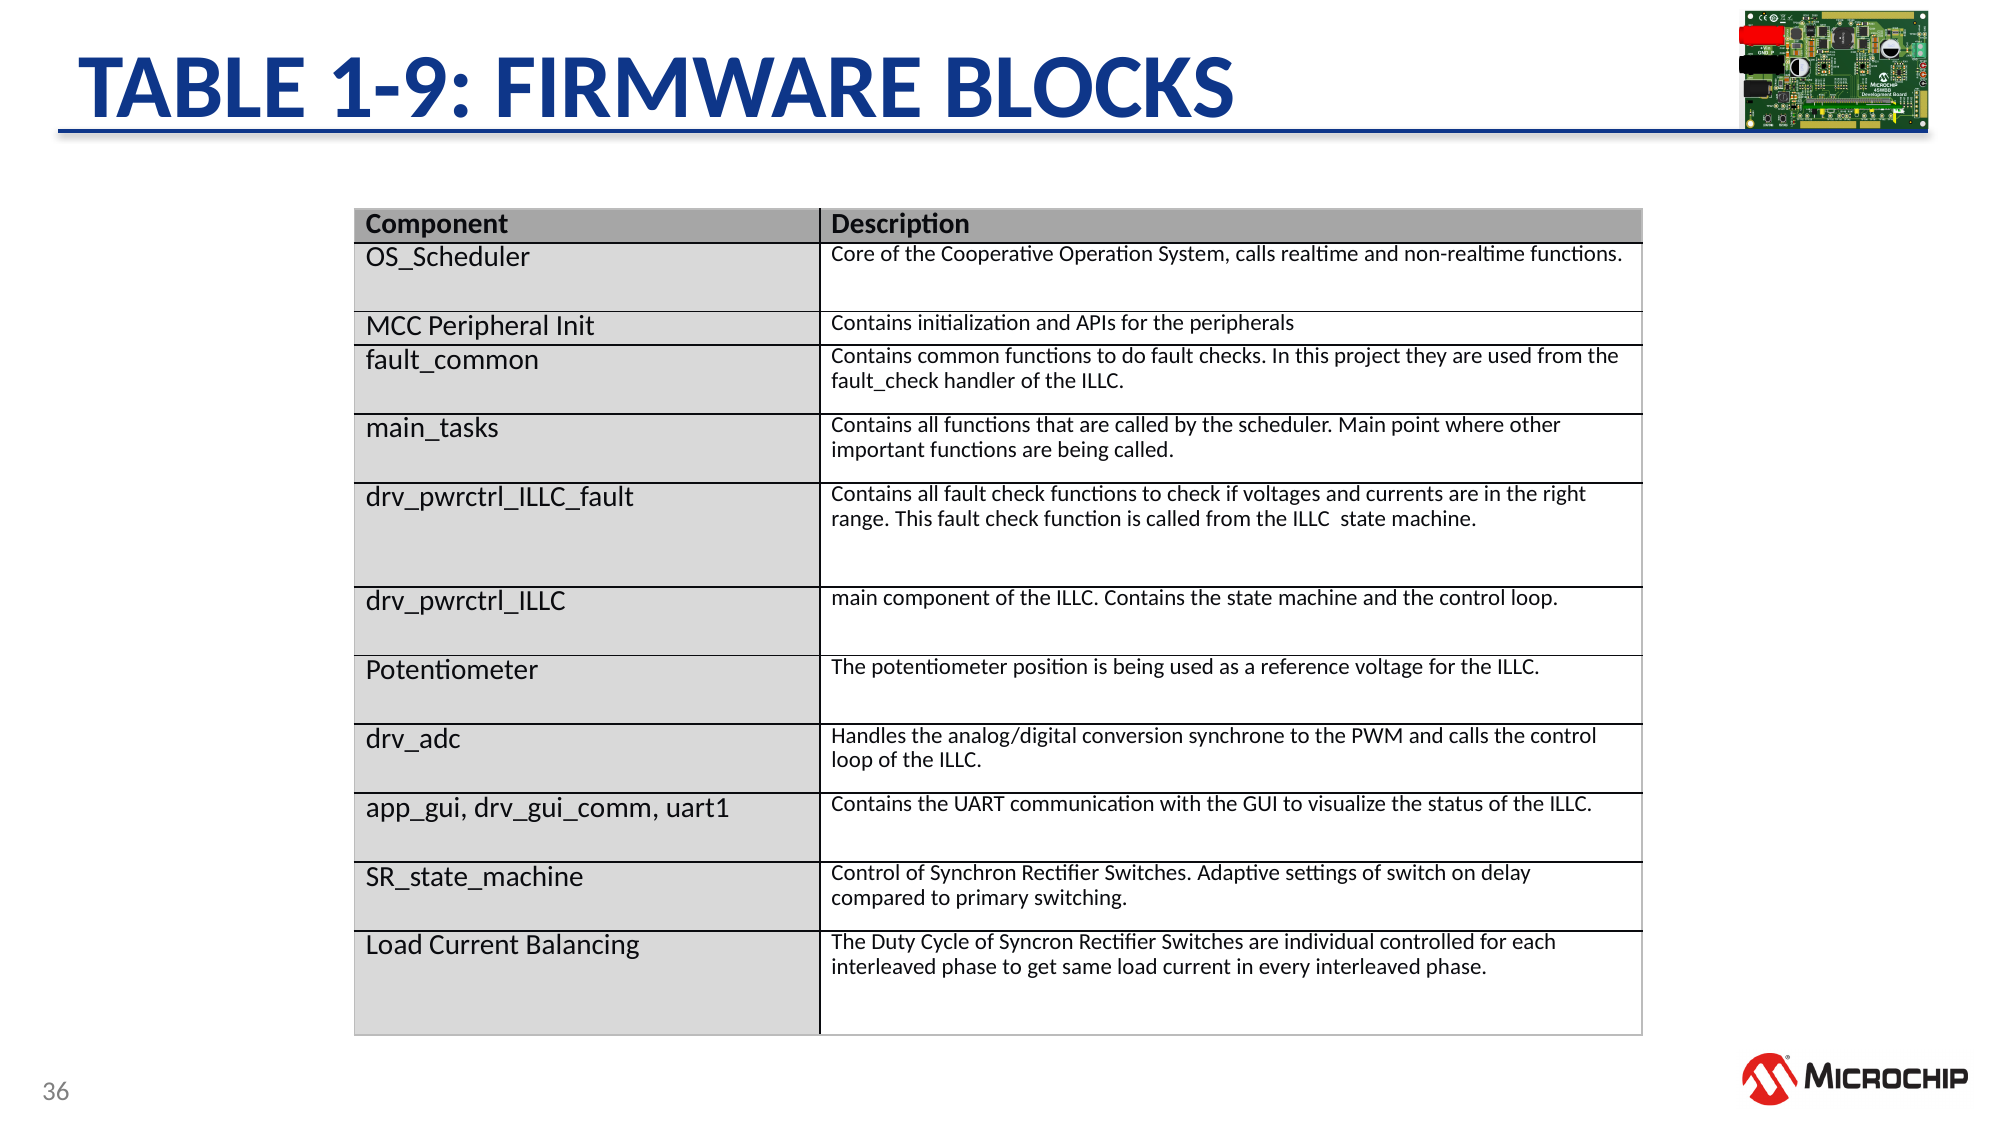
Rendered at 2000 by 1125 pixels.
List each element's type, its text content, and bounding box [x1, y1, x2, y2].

table_cell The potentiometer position is being used as a reference voltage for the ILLC. [821, 656, 1641, 723]
picture [1736, 1049, 1974, 1109]
table_cell fault_common [355, 346, 819, 413]
table_cell drv_pwrctrl_ILLC [355, 588, 819, 655]
table_cell MCC Peripheral Init [355, 312, 819, 344]
table_cell main_tasks [355, 415, 819, 482]
table_cell drv_adc [355, 725, 819, 792]
table_header Component [355, 210, 819, 242]
table_cell Control of Synchron Rectifier Switches. Adaptive settings of switch on delay compared to primary switching. [821, 863, 1641, 930]
table_cell Contains common functions to do fault checks. In this project they are used from the fault_check handler of the ILLC. [821, 346, 1641, 413]
table_header Description [821, 210, 1641, 242]
table_cell Load Current Balancing [355, 932, 819, 1034]
table_cell The Duty Cycle of Syncron Rectifier Switches are individual controlled for each interleaved phase to get same load current in every interleaved phase. [821, 932, 1641, 1034]
table_cell Contains the UART communication with the GUI to visualize the status of the ILLC. [821, 794, 1641, 861]
picture [1739, 9, 1929, 15]
table_cell OS_Scheduler [355, 244, 819, 311]
table_cell drv_pwrctrl_ILLC_fault [355, 484, 819, 586]
table_cell Core of the Cooperative Operation System, calls realtime and non-realtime functions. [821, 244, 1641, 311]
title TABLE 1-9: FIRMWARE BLOCKS [58, 15, 1929, 144]
table_cell Potentiometer [355, 656, 819, 723]
table_cell SR_state_machine [355, 863, 819, 930]
table_cell Contains initialization and APIs for the peripherals [821, 312, 1641, 344]
table_cell Contains all functions that are called by the scheduler. Main point where other important functions are being called. [821, 415, 1641, 482]
table_cell main component of the ILLC. Contains the state machine and the control loop. [821, 588, 1641, 655]
table_cell app_gui, drv_gui_comm, uart1 [355, 794, 819, 861]
table_cell Handles the analog/digital conversion synchrone to the PWM and calls the control loop of the ILLC. [821, 725, 1641, 792]
table_cell Contains all fault check functions to check if voltages and currents are in the right range. This fault check function is called from the ILLC state machine. [821, 484, 1641, 586]
